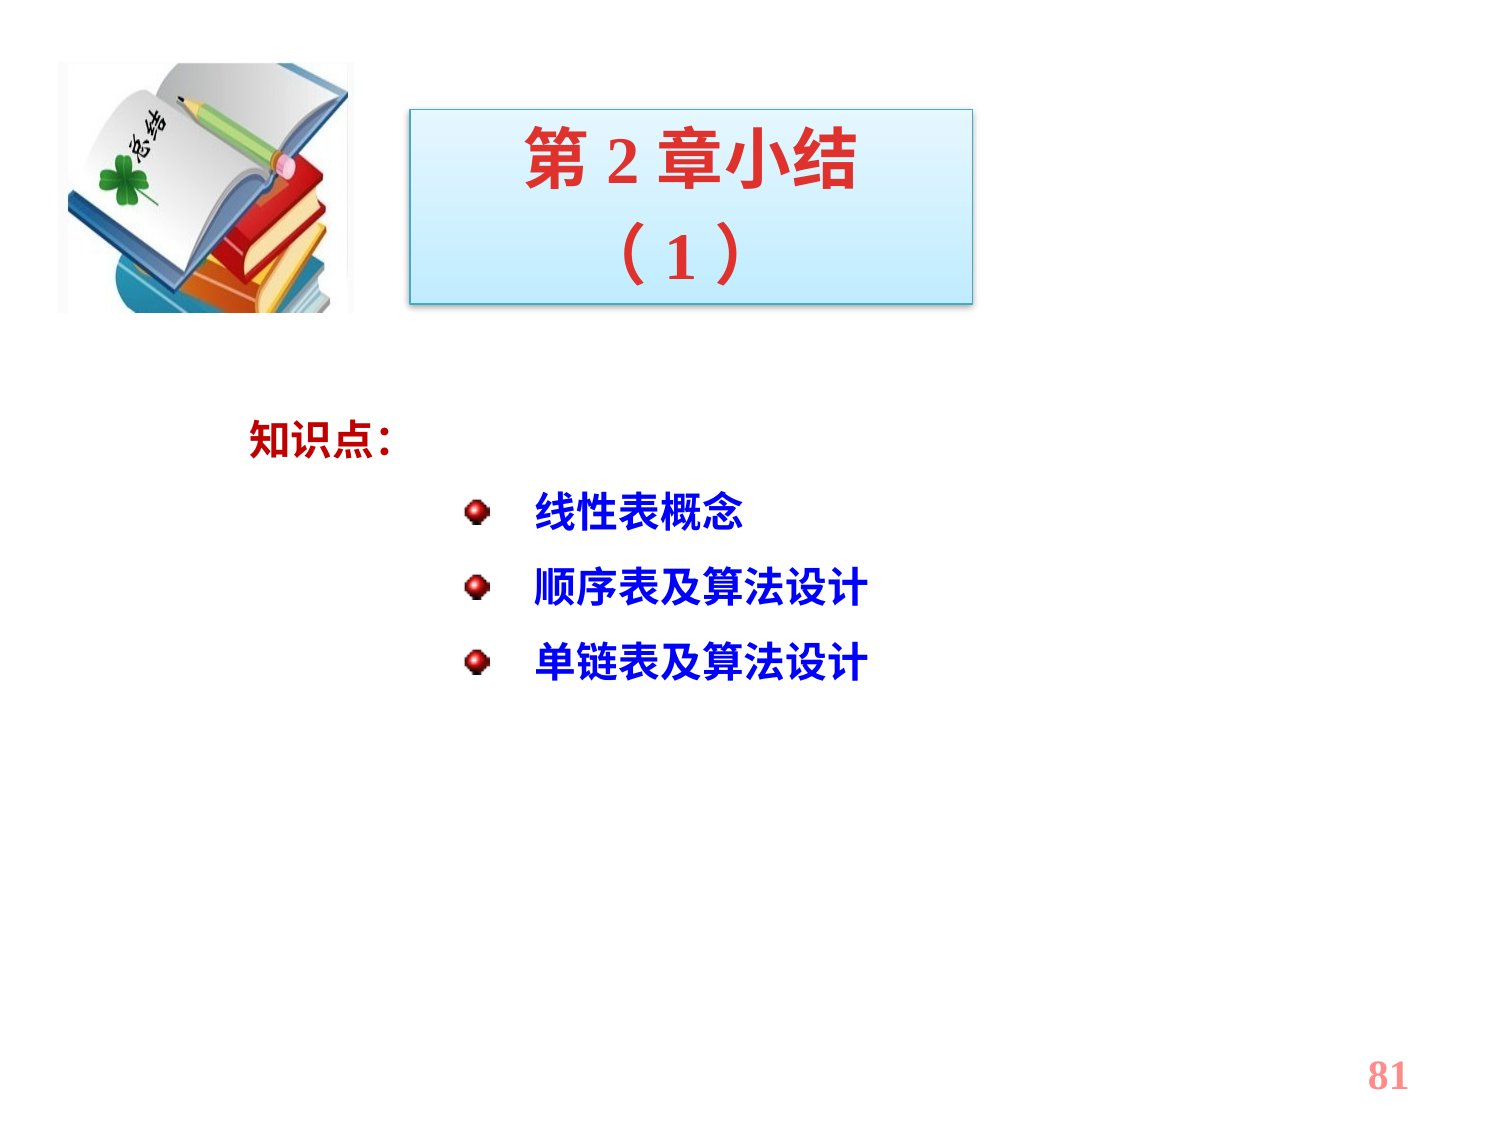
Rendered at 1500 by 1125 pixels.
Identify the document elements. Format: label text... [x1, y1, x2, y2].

slide_number 81 [1074, 1042, 1425, 1103]
picture [460, 570, 490, 600]
picture [460, 645, 490, 675]
text_box 知识点： [234, 406, 493, 471]
text_box 线性表概念 顺序表及算法设计 单链表及算法设计 [445, 453, 1090, 693]
picture [460, 495, 490, 525]
text_box 第2章小结（1） [409, 109, 973, 305]
picture [58, 62, 355, 313]
